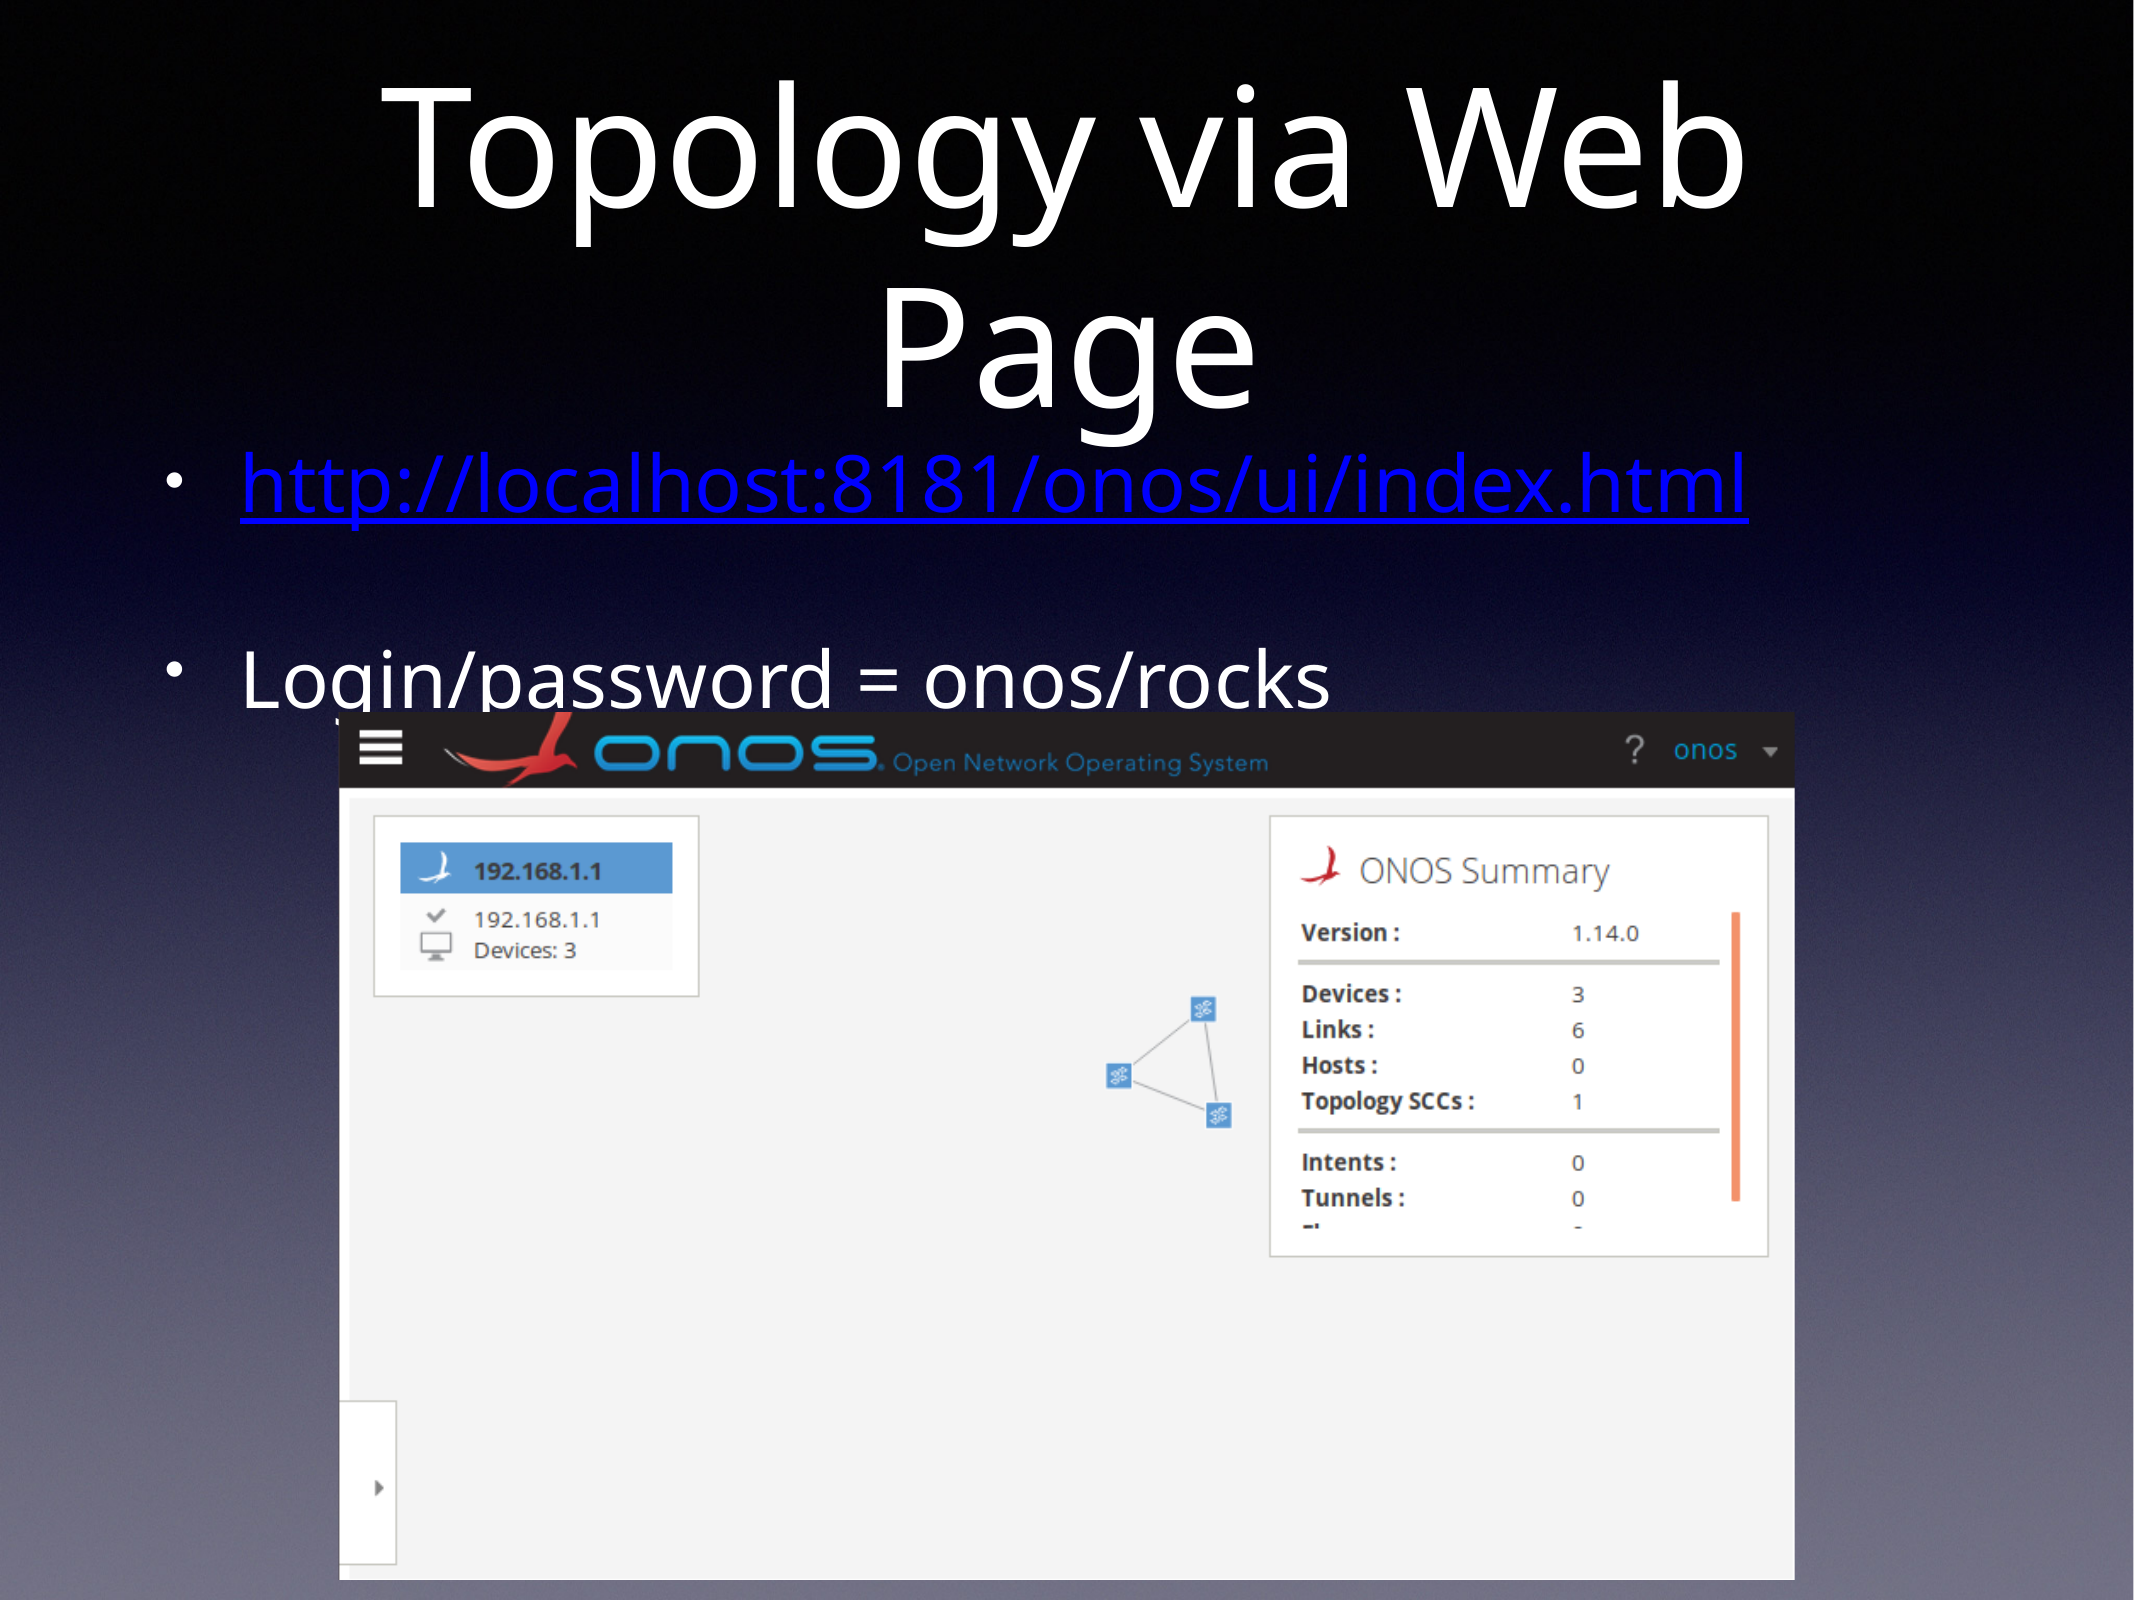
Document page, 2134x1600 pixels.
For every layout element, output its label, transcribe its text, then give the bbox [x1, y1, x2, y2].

picture [0, 0, 2134, 1600]
title Topology via Web Page [155, 66, 1978, 416]
list http://localhost:8181/onos/ui/index.html Login/password = onos/rocks [155, 424, 1978, 1457]
